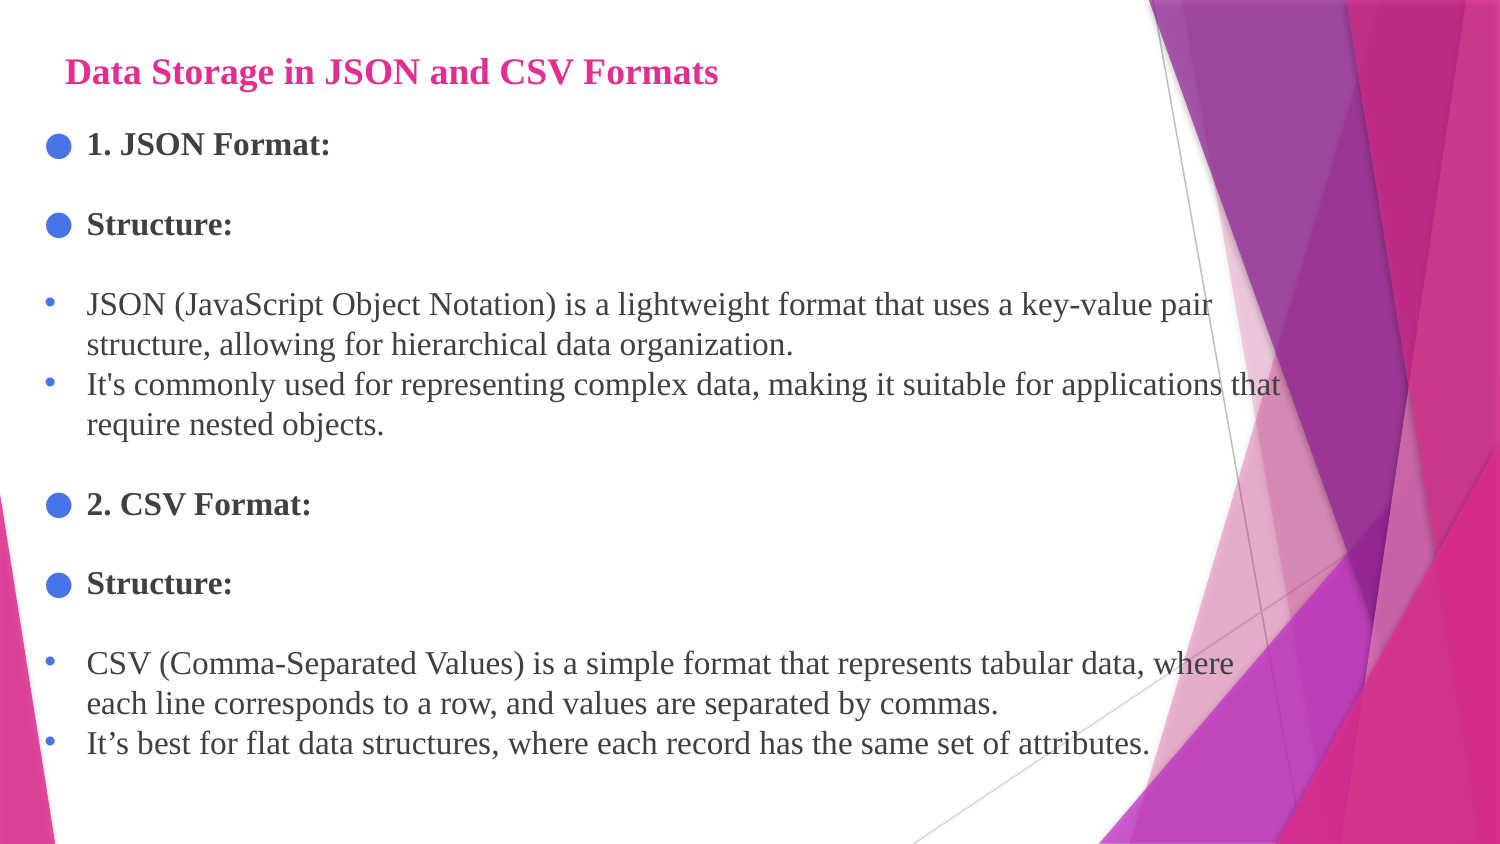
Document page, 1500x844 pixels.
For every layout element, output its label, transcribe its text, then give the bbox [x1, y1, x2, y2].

title Data Storage in JSON and CSV Formats [0, 0, 1012, 101]
subtitle 1. JSON Format: Structure: JSON (JavaScript Object Notation) is a lightweight format that uses a key-value pair structure, allowing for hierarchical data organization. It's commonly used for representing complex data, making it suitable for applications that require nested objects. 2. CSV Format: Structure: CSV (Comma-Separated Values) is a simple format that represents tabular data, where each line corresponds to a row, and values are separated by commas. It’s best for flat data structures, where each record has the same set of attributes. [29, 67, 1301, 718]
